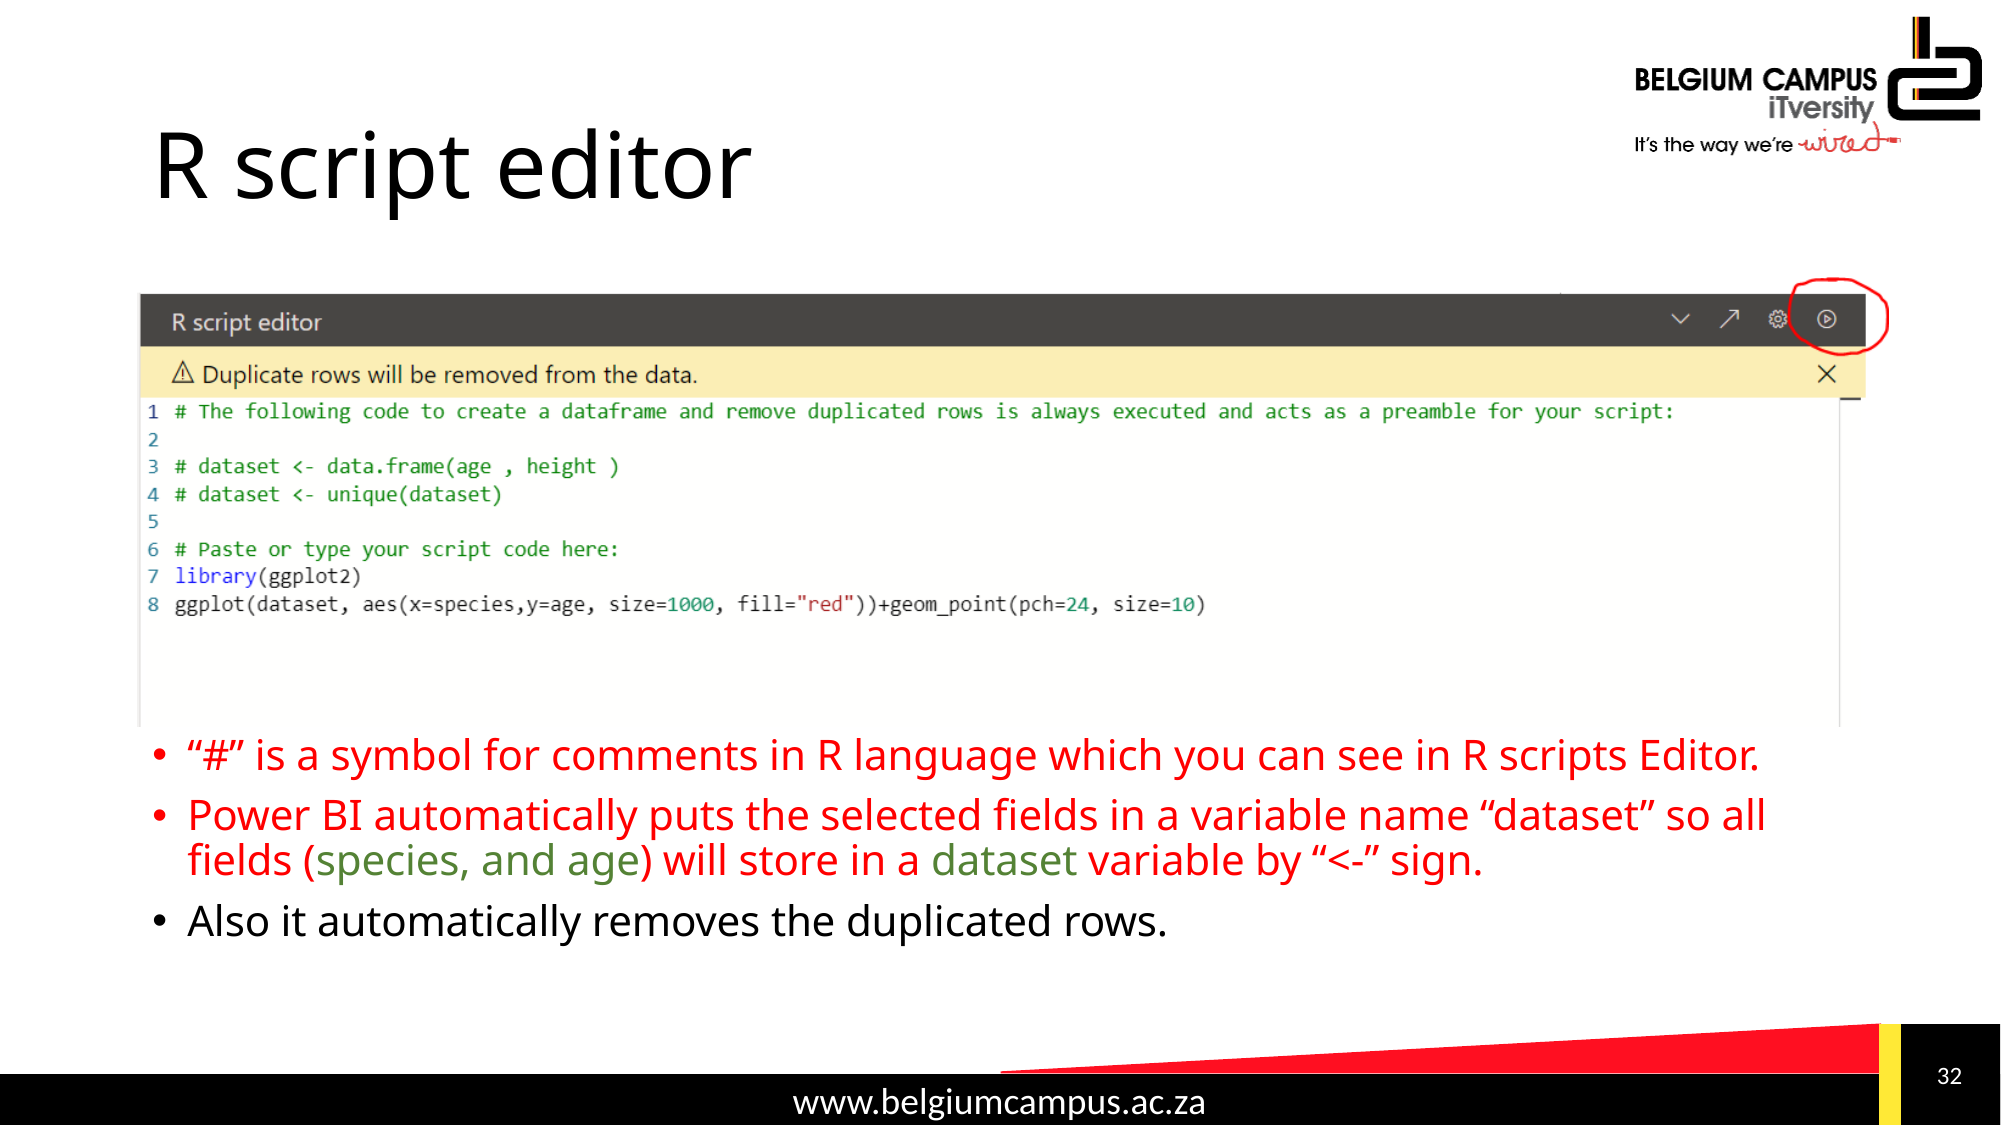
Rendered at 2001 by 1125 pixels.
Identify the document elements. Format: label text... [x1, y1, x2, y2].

picture [1631, 0, 1986, 197]
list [137, 277, 1889, 727]
list “#” is a symbol for comments in R language which you can see in R scripts Editor. Power BI automatically puts the selected fields in a variable name “dataset” so all fields (species, and age) will store in a dataset variable by “<-” sign. Also it automatically removes the duplicated rows. [137, 727, 1840, 1014]
title R script editor [137, 59, 1863, 277]
